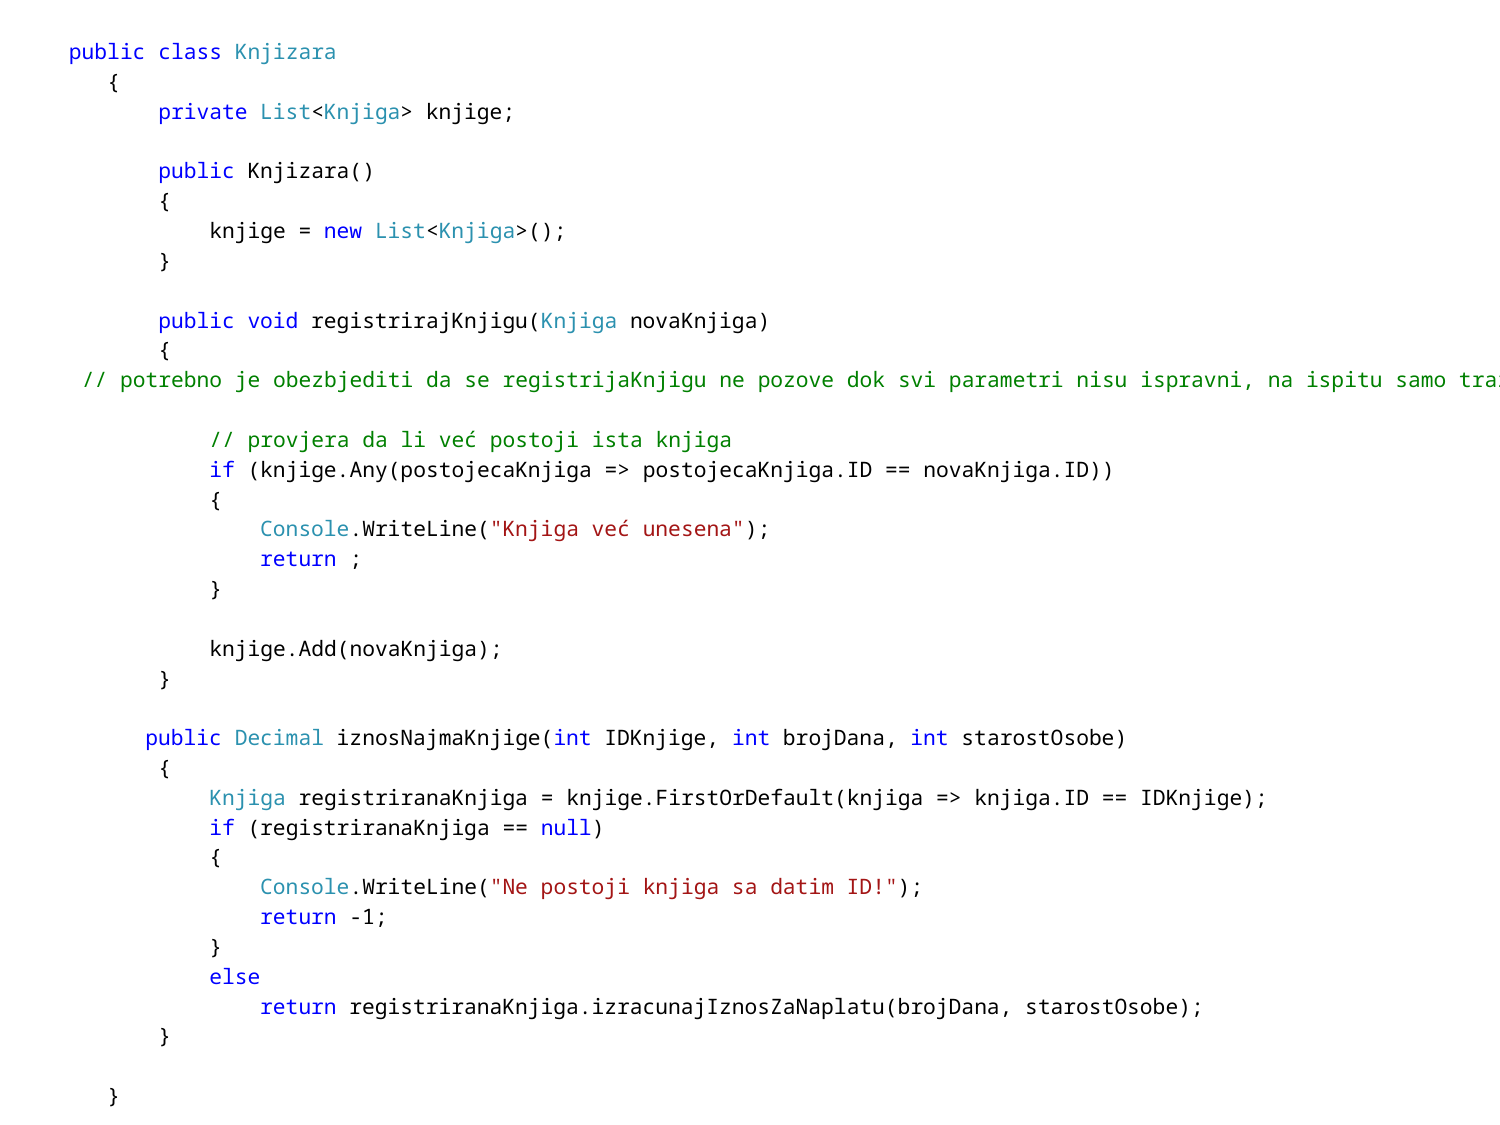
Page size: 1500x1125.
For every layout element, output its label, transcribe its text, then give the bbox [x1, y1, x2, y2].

list public class Knjizara { private List<Knjiga> knjige; public Knjizara() { knjige = new List<Knjiga>(); } public void registrirajKnjigu(Knjiga novaKnjiga) { // potrebno je obezbjediti da se registrijaKnjigu ne pozove dok svi parametri nisu ispravni, na ispitu samo trazeno // provjera da li već postoji ista knjiga if (knjige.Any(postojecaKnjiga => postojecaKnjiga.ID == novaKnjiga.ID)) { Console.WriteLine("Knjiga već unesena"); return ; } knjige.Add(novaKnjiga); } public Decimal iznosNajmaKnjige(int IDKnjige, int brojDana, int starostOsobe) { Knjiga registriranaKnjiga = knjige.FirstOrDefault(knjiga => knjiga.ID == IDKnjige); if (registriranaKnjiga == null) { Console.WriteLine("Ne postoji knjiga sa datim ID!"); return -1; } else return registriranaKnjiga.izracunajIznosZaNaplatu(brojDana, starostOsobe); } } [41, 30, 1500, 1125]
